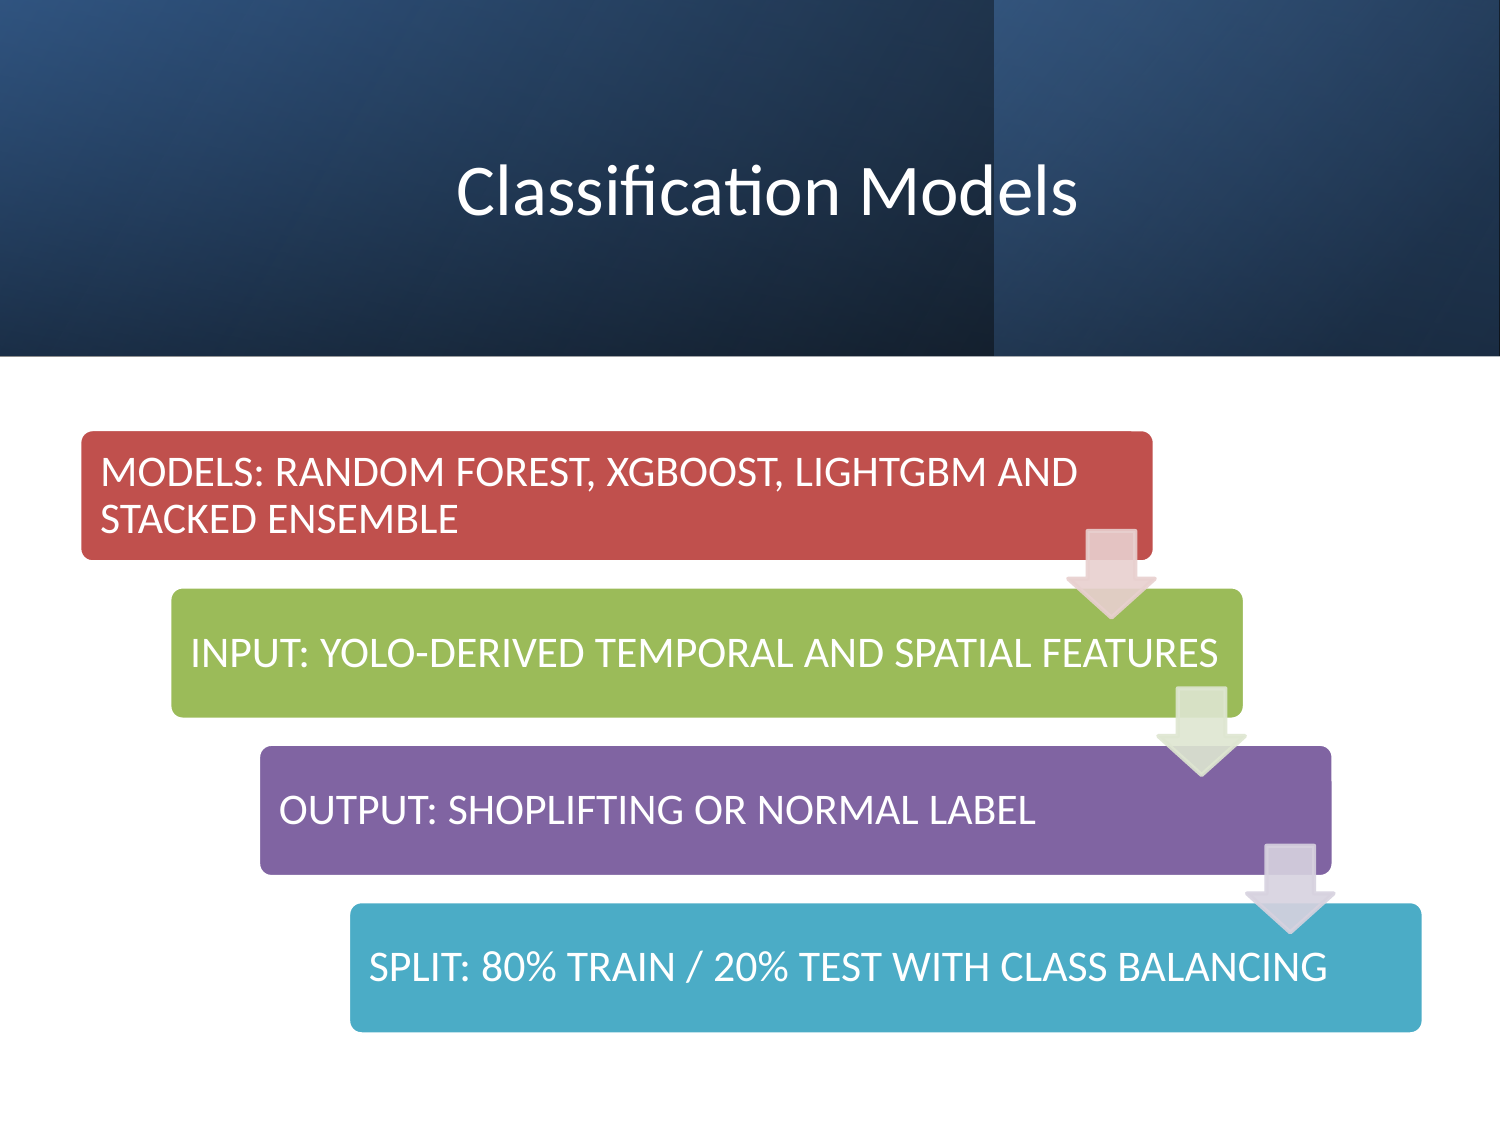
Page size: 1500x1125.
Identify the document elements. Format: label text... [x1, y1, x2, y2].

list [78, 428, 1424, 1035]
text_box [0, 358, 1500, 1125]
title Classification Models [170, 57, 1366, 316]
text_box [0, 0, 1500, 358]
